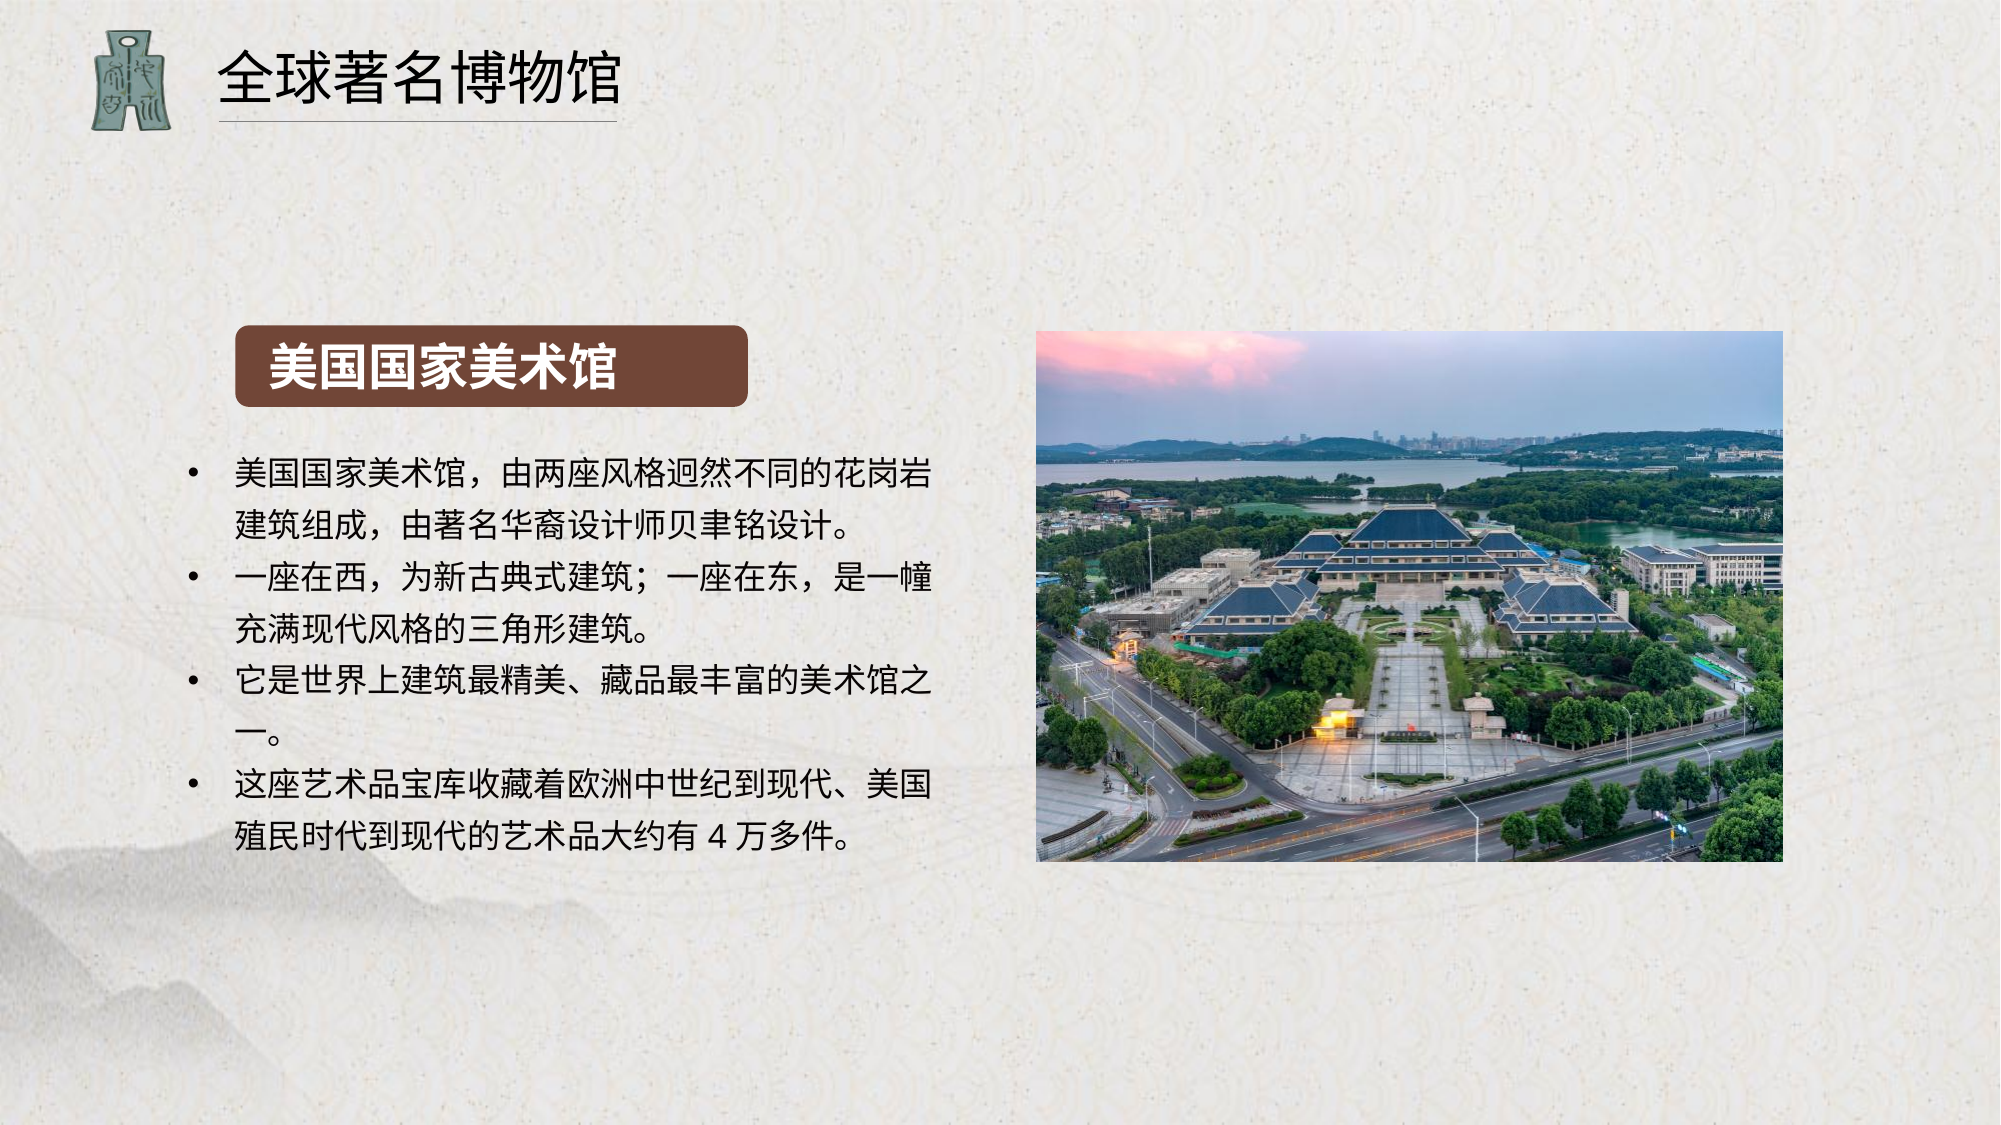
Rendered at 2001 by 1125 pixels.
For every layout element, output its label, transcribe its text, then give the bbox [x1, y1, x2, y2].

picture [0, 0, 2001, 1125]
text_box [234, 324, 749, 392]
text_box 美国国家美术馆 [253, 328, 730, 403]
text_box 美国国家美术馆，由两座风格迥然不同的花岗岩建筑组成，由著名华裔设计师贝聿铭设计。 一座在西，为新古典式建筑；一座在东，是一幢充满现代风格的三角形建筑。 它是世界上建筑最精美、藏品最丰富的美术馆之一。 这座艺术品宝库收藏着欧洲中世纪到现代、美国殖民时代到现代的艺术品大约有4万多件。 [172, 392, 955, 863]
